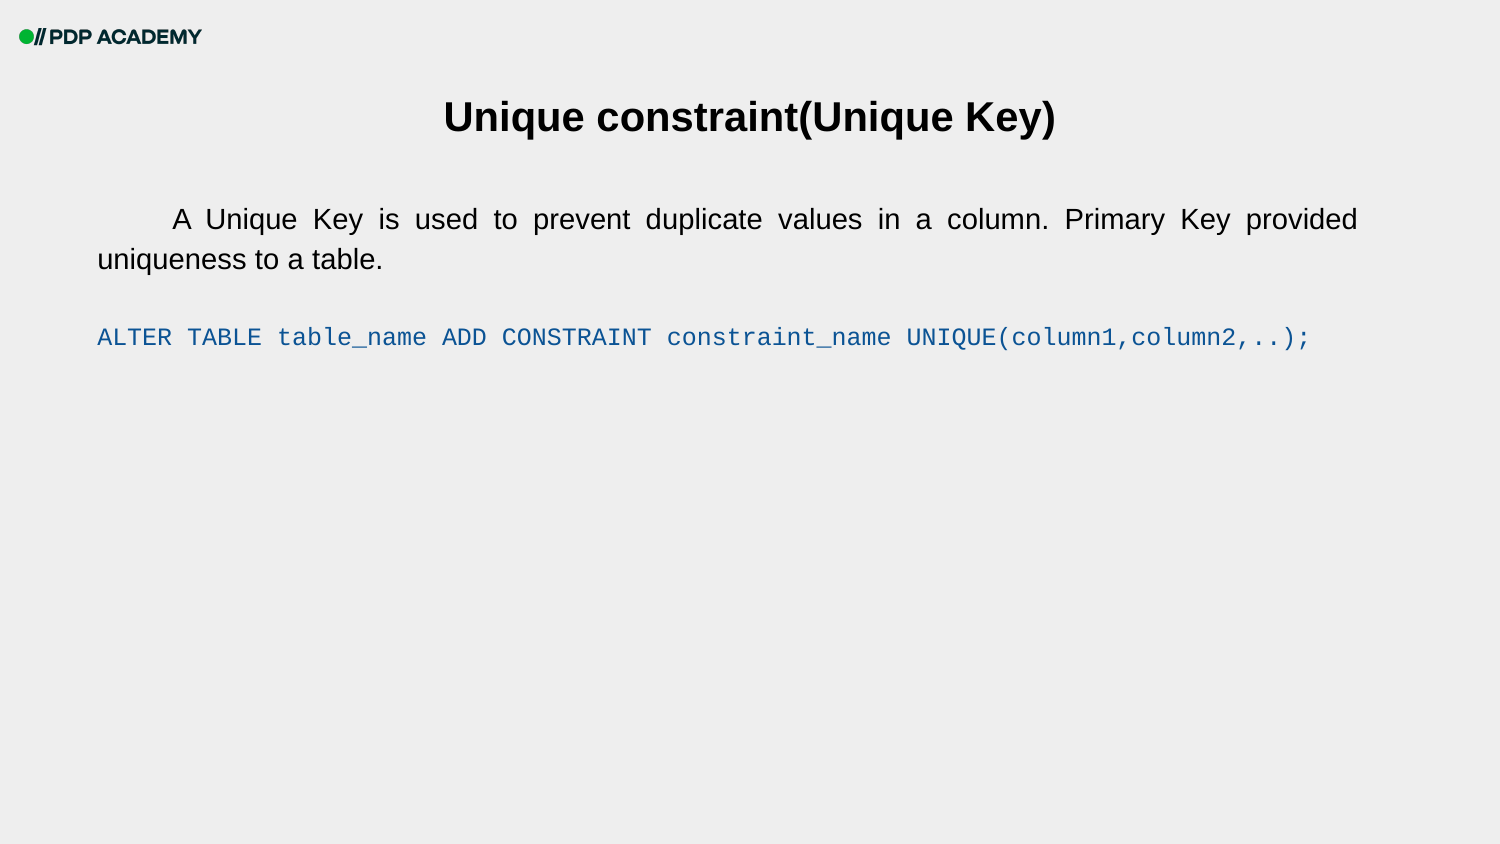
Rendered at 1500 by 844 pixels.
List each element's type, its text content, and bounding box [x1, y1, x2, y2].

title A Unique Key is used to prevent duplicate values in a column. Primary Key provided uniqueness to a table. ALTER TABLE table_name ADD CONSTRAINT constraint_name UNIQUE(column1,column2,..); [82, 180, 1375, 366]
picture [2, 0, 218, 78]
title Unique constraint(Unique Key) [0, 67, 1500, 162]
